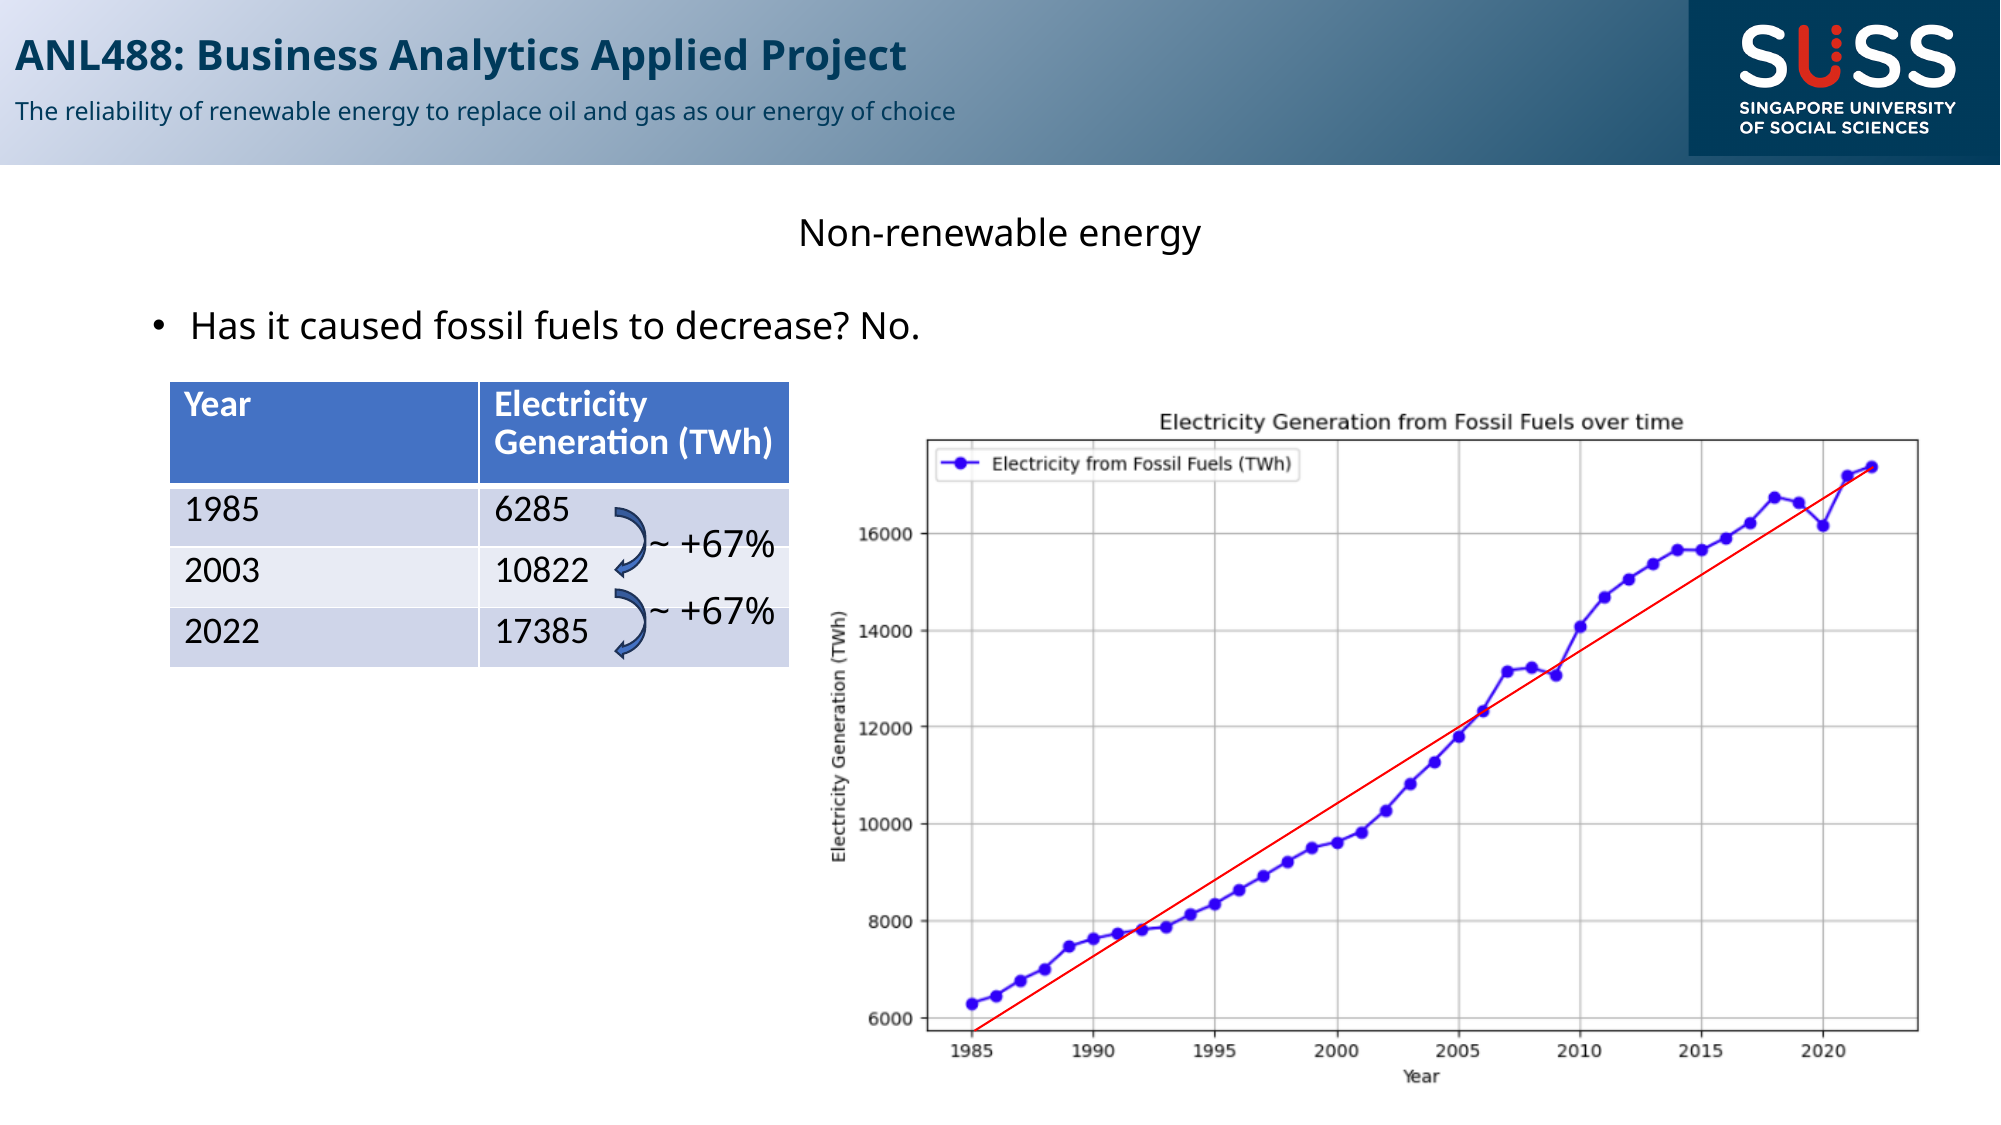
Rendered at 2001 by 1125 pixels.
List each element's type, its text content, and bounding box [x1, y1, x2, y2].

table_header Year [170, 382, 478, 483]
table_cell 1985 [170, 489, 478, 546]
table_cell 17385 [480, 608, 789, 667]
table_cell 10822 [480, 548, 789, 607]
list Has it caused fossil fuels to decrease? No. [137, 299, 1863, 1014]
picture [1688, 0, 2000, 156]
table_cell 6285 [480, 489, 789, 546]
table_cell 2022 [170, 608, 478, 667]
text_box [614, 558, 634, 579]
text_box ~ +67% [634, 579, 794, 640]
text_box [614, 507, 634, 524]
text_box [614, 639, 643, 660]
text_box ~ +67% [634, 512, 794, 573]
picture [821, 407, 1943, 1094]
list The reliability of renewable energy to replace oil and gas as our energy of choice [0, 91, 1108, 138]
table_cell 2003 [170, 548, 478, 607]
text_box Non-renewable energy [137, 201, 1863, 262]
text_box [614, 588, 634, 605]
table_header Electricity Generation (TWh) [480, 382, 789, 483]
title ANL488: Business Analytics Applied Project [0, 0, 2000, 165]
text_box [974, 466, 1874, 1031]
